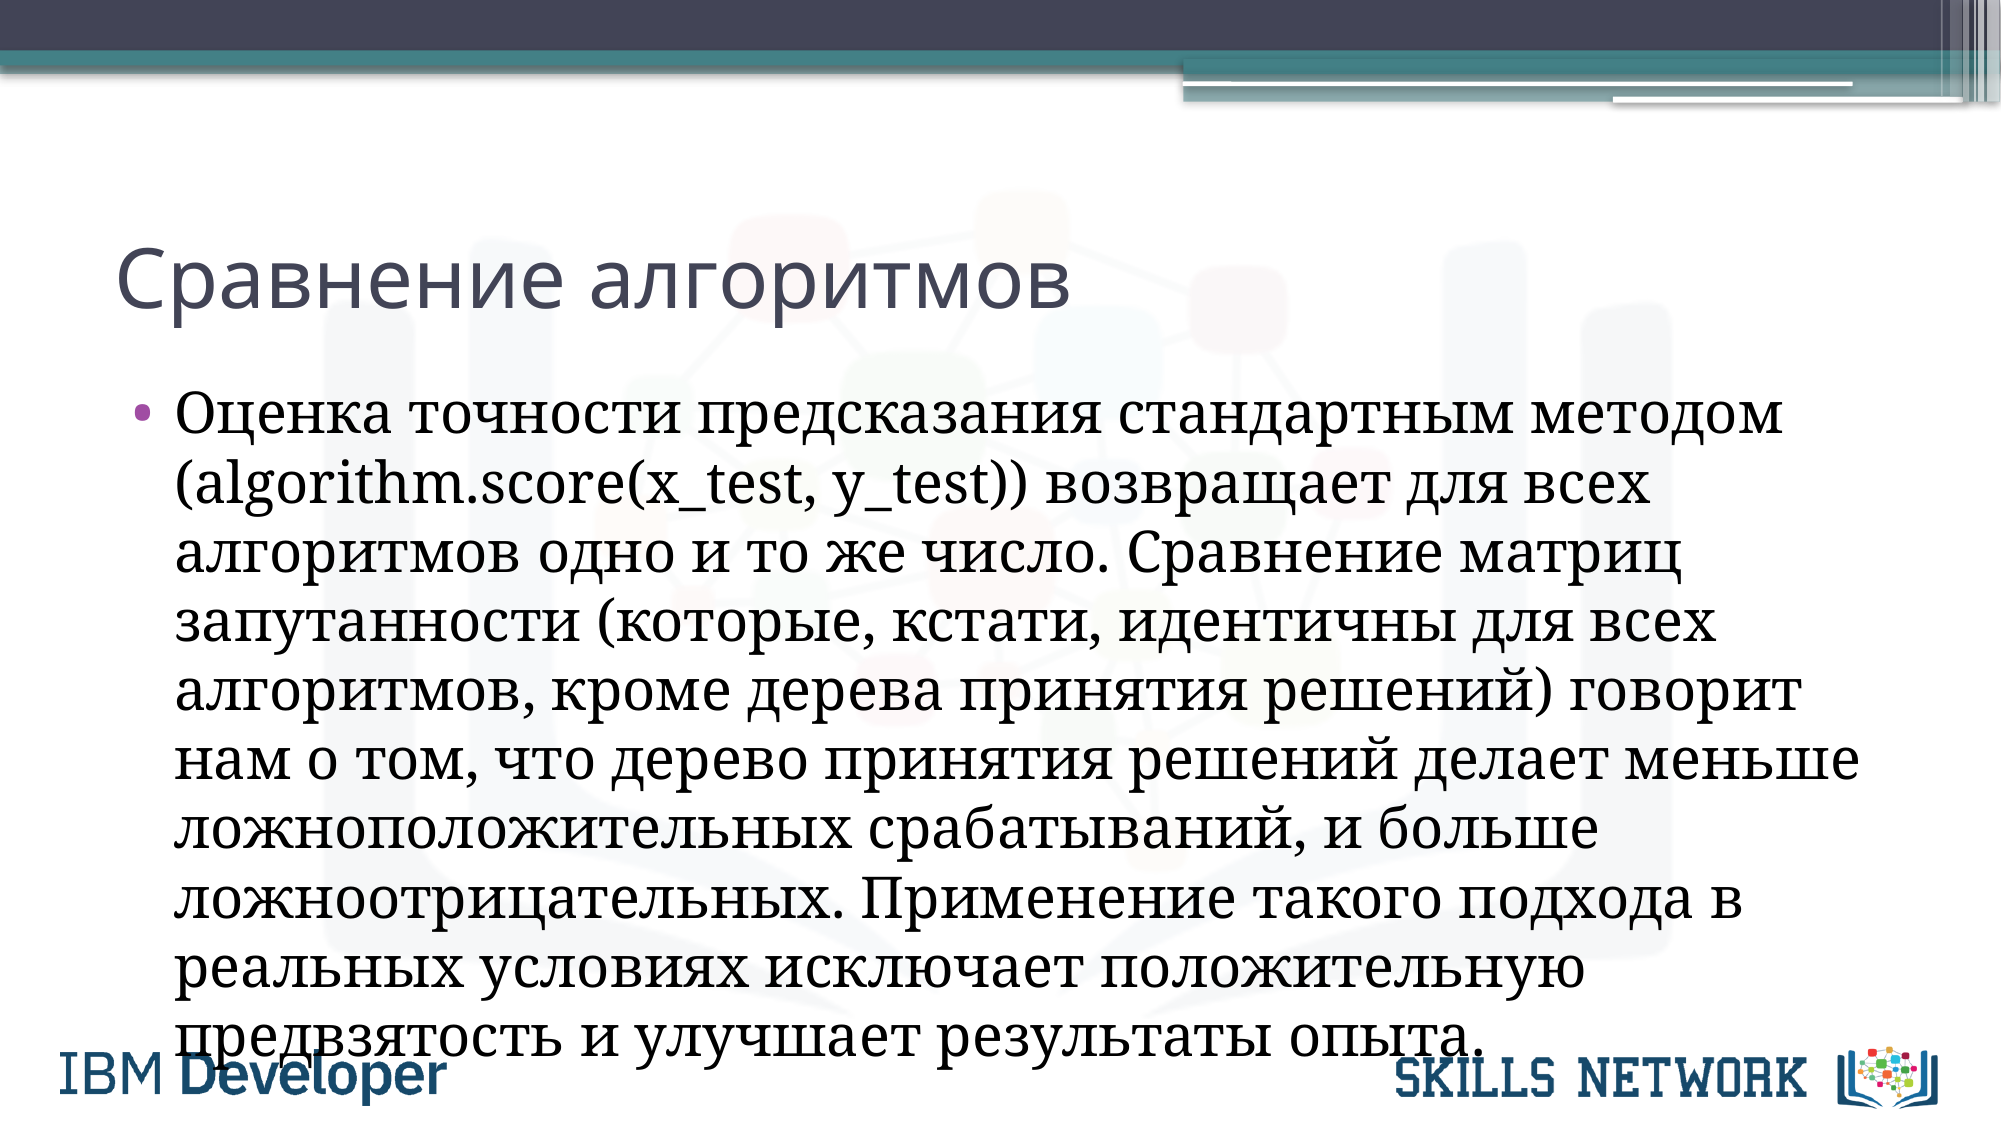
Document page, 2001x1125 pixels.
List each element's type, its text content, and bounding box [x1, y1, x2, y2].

picture [55, 1045, 459, 1108]
picture [1390, 1045, 1945, 1111]
title Сравнение алгоритмов [99, 187, 1900, 363]
list Оценка точности предсказания стандартным методом (algorithm.score(x_test, y_test)) возвращает для всех алгоритмов одно и то же число. Сравнение матриц запутанности (которые, кстати, идентичны для всех алгоритмов, кроме дерева принятия решений) говорит нам о том, что дерево принятия решений делает меньше ложноположительных срабатываний, и больше ложноотрицательных. Применение такого подхода в реальных условиях исключает положительную предвзятость и улучшает результаты опыта. [99, 368, 1900, 1079]
